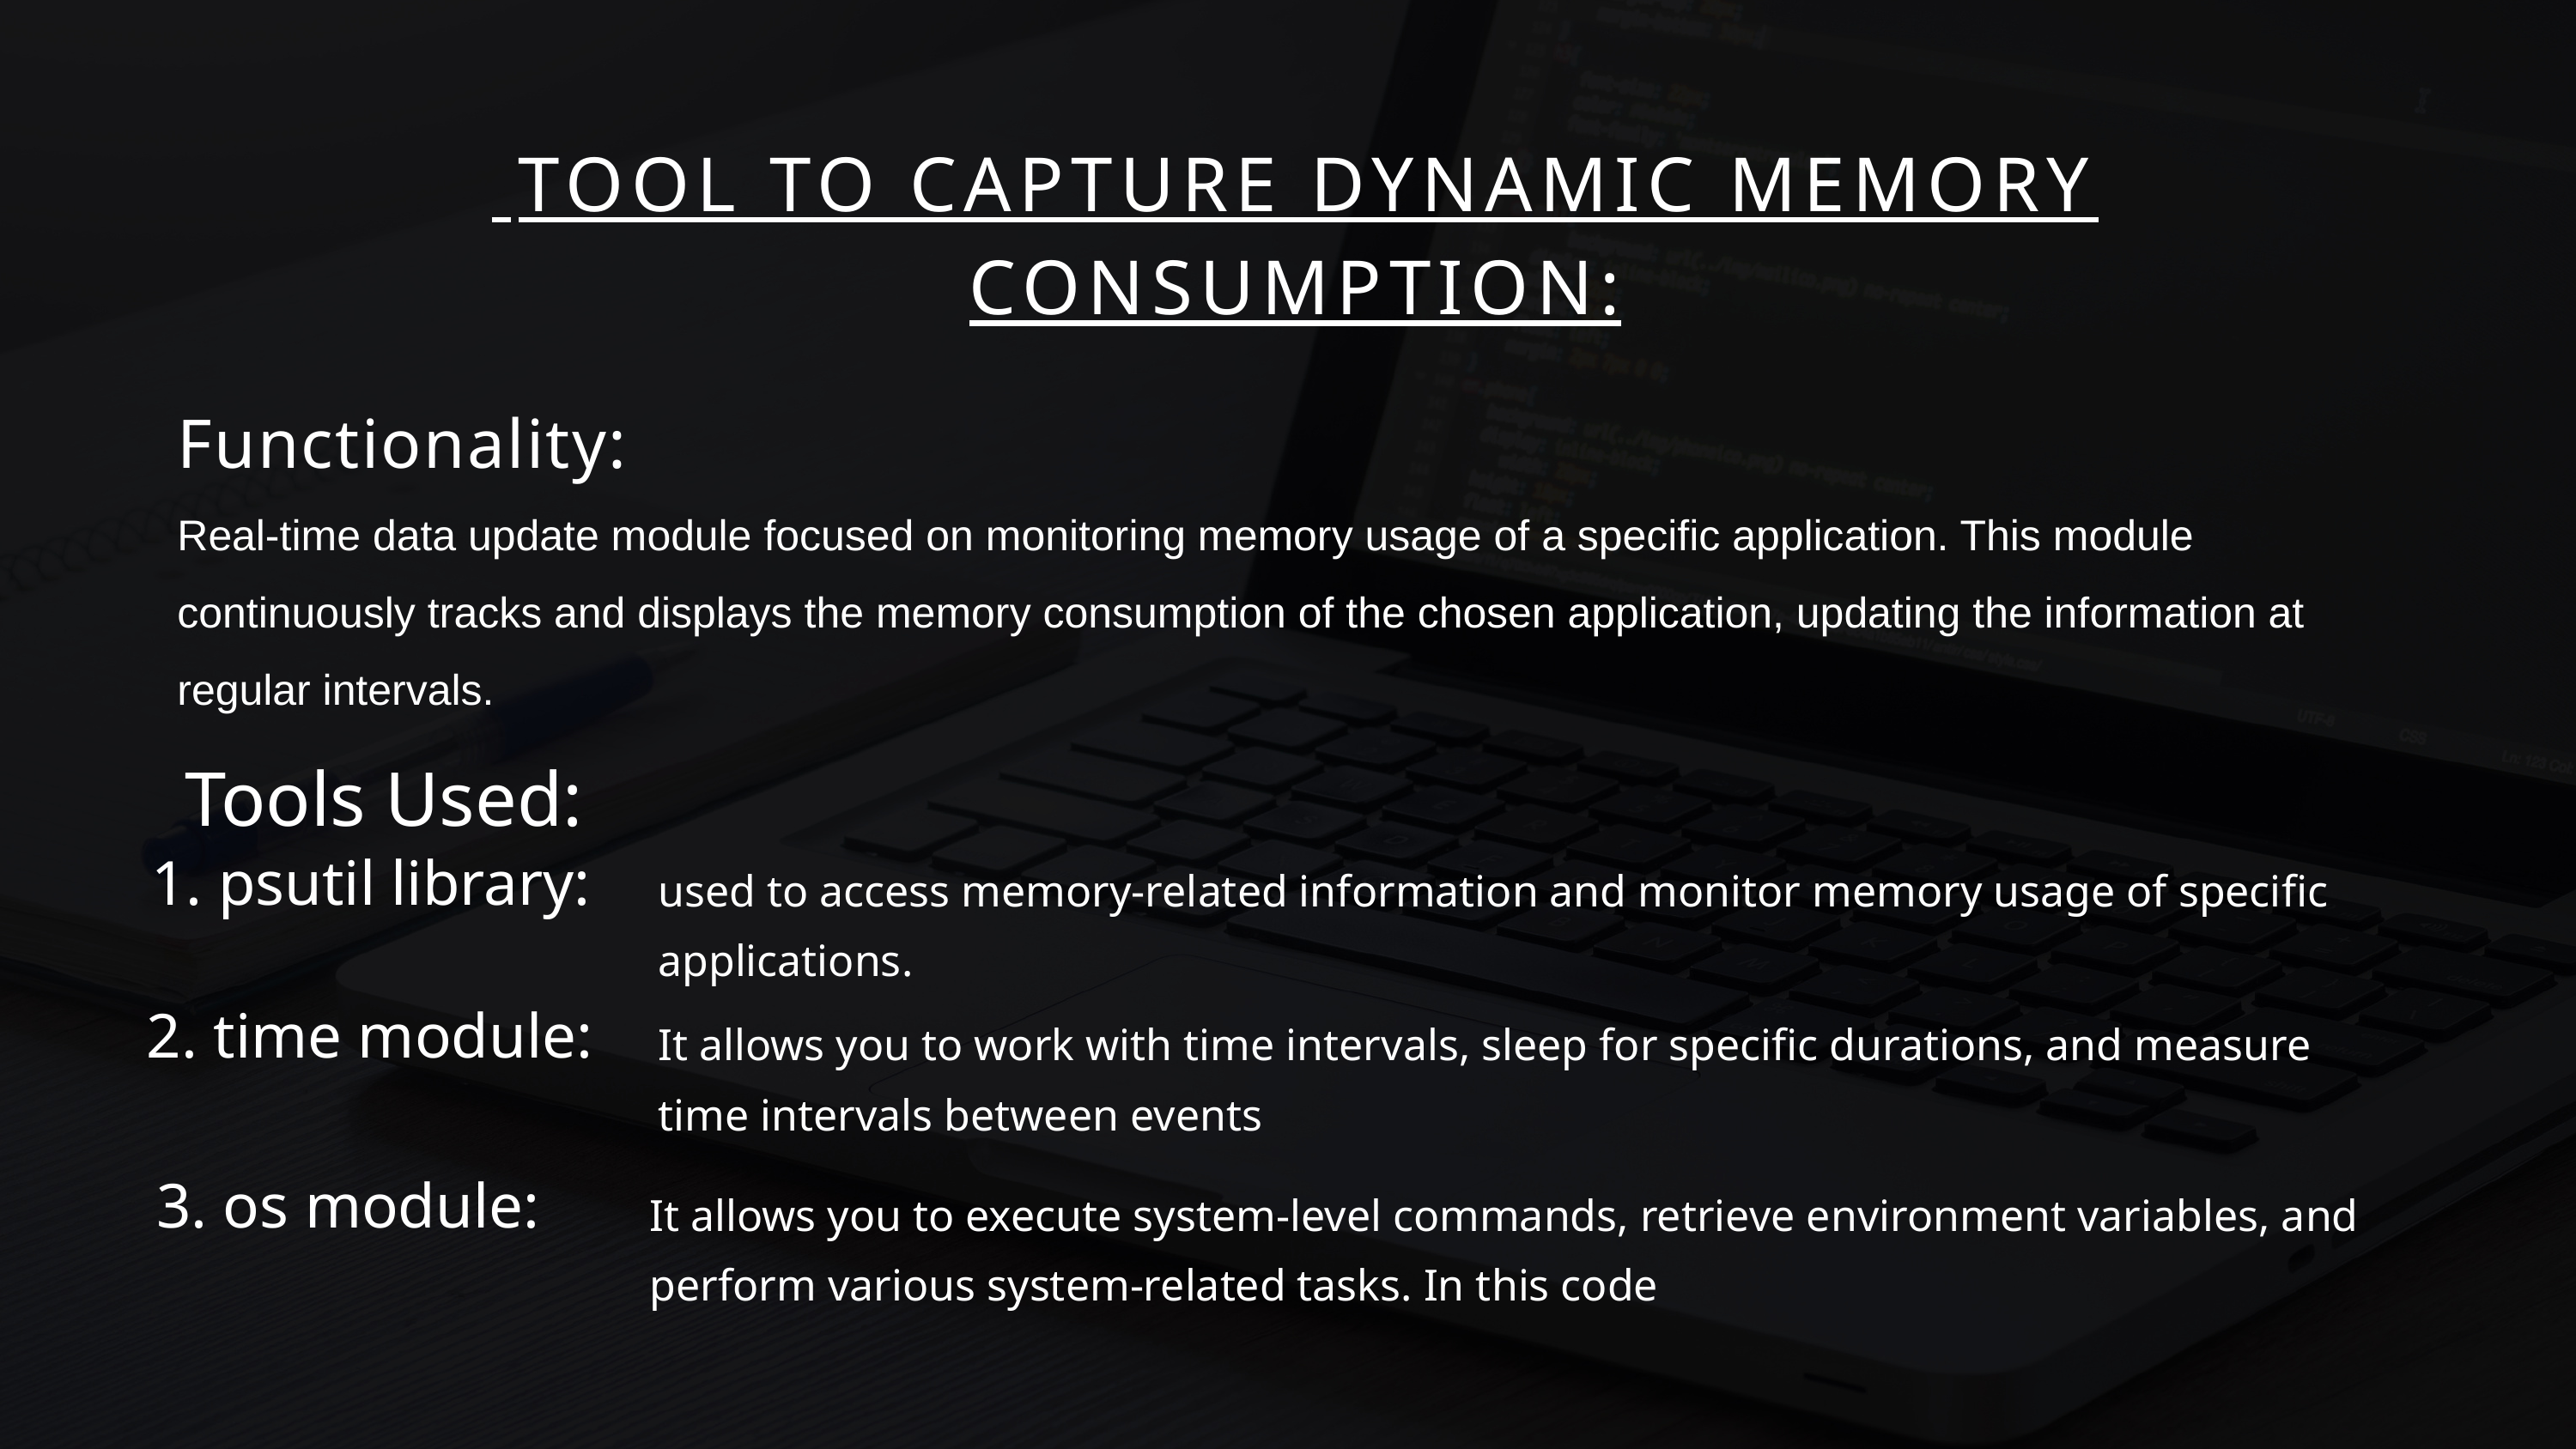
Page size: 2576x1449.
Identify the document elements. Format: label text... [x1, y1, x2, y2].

text_box It allows you to work with time intervals, sleep for specific durations, and measure time intervals between events [658, 998, 2407, 1140]
text_box 3. os module: [76, 1155, 605, 1326]
text_box Tools Used: [159, 737, 609, 832]
text_box It allows you to execute system-level commands, retrieve environment variables, and perform various system-related tasks. In this code [649, 1169, 2398, 1310]
text_box Functionality: Real-time data update module focused on monitoring memory usage of a specific application. This module continuously tracks and displays the memory consumption of the chosen application, updating the information at regular intervals. [177, 320, 2399, 714]
text_box TOOL TO CAPTURE DYNAMIC MEMORY CONSUMPTION: [394, 123, 2196, 320]
text_box 1. psutil library: [81, 832, 609, 918]
text_box [0, 0, 2576, 1449]
text_box used to access memory-related information and monitor memory usage of specific applications. [658, 845, 2407, 985]
text_box 2. time module: [106, 985, 634, 1070]
